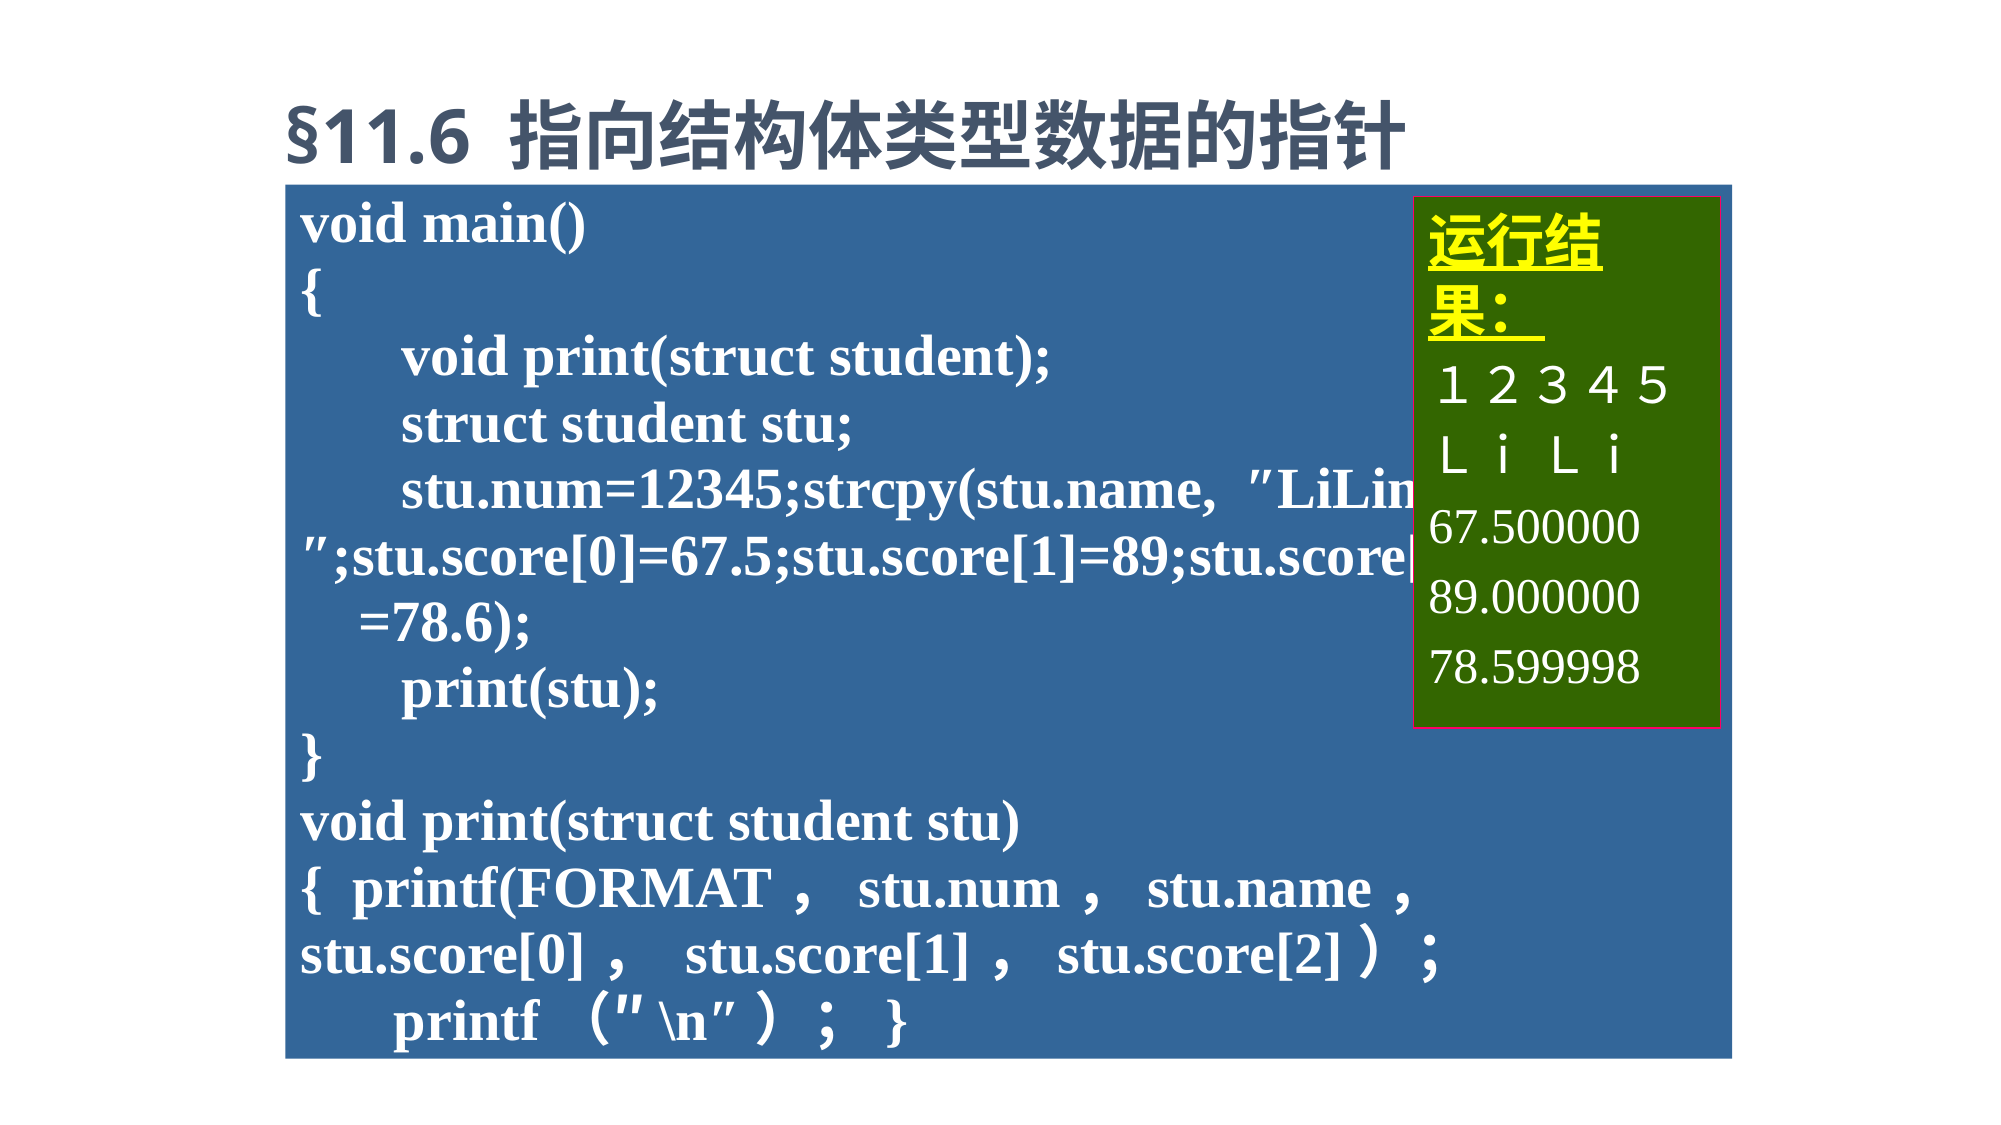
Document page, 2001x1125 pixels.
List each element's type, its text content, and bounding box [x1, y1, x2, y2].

text_box §11.6 指向结构体类型数据的指针 [249, 66, 1750, 188]
text_box void main() { void print(struct student); struct student stu; stu.num=12345;strcpy(stu.name, ″LiLin″;stu.score[0]=67.5;stu.score[1]=89;stu.score[2] =78.6); print(stu); } void print(struct student stu) { printf(FORMAT，stu.num，stu.name， stu.score[0]， stu.score[1]，stu.score[2]）； printf（″\n″）；} [285, 184, 1733, 1059]
text_box 运行结果： １２３４５ Ｌｉ Ｌｉ 67.500000 89.000000 78.599998 [1413, 196, 1721, 728]
